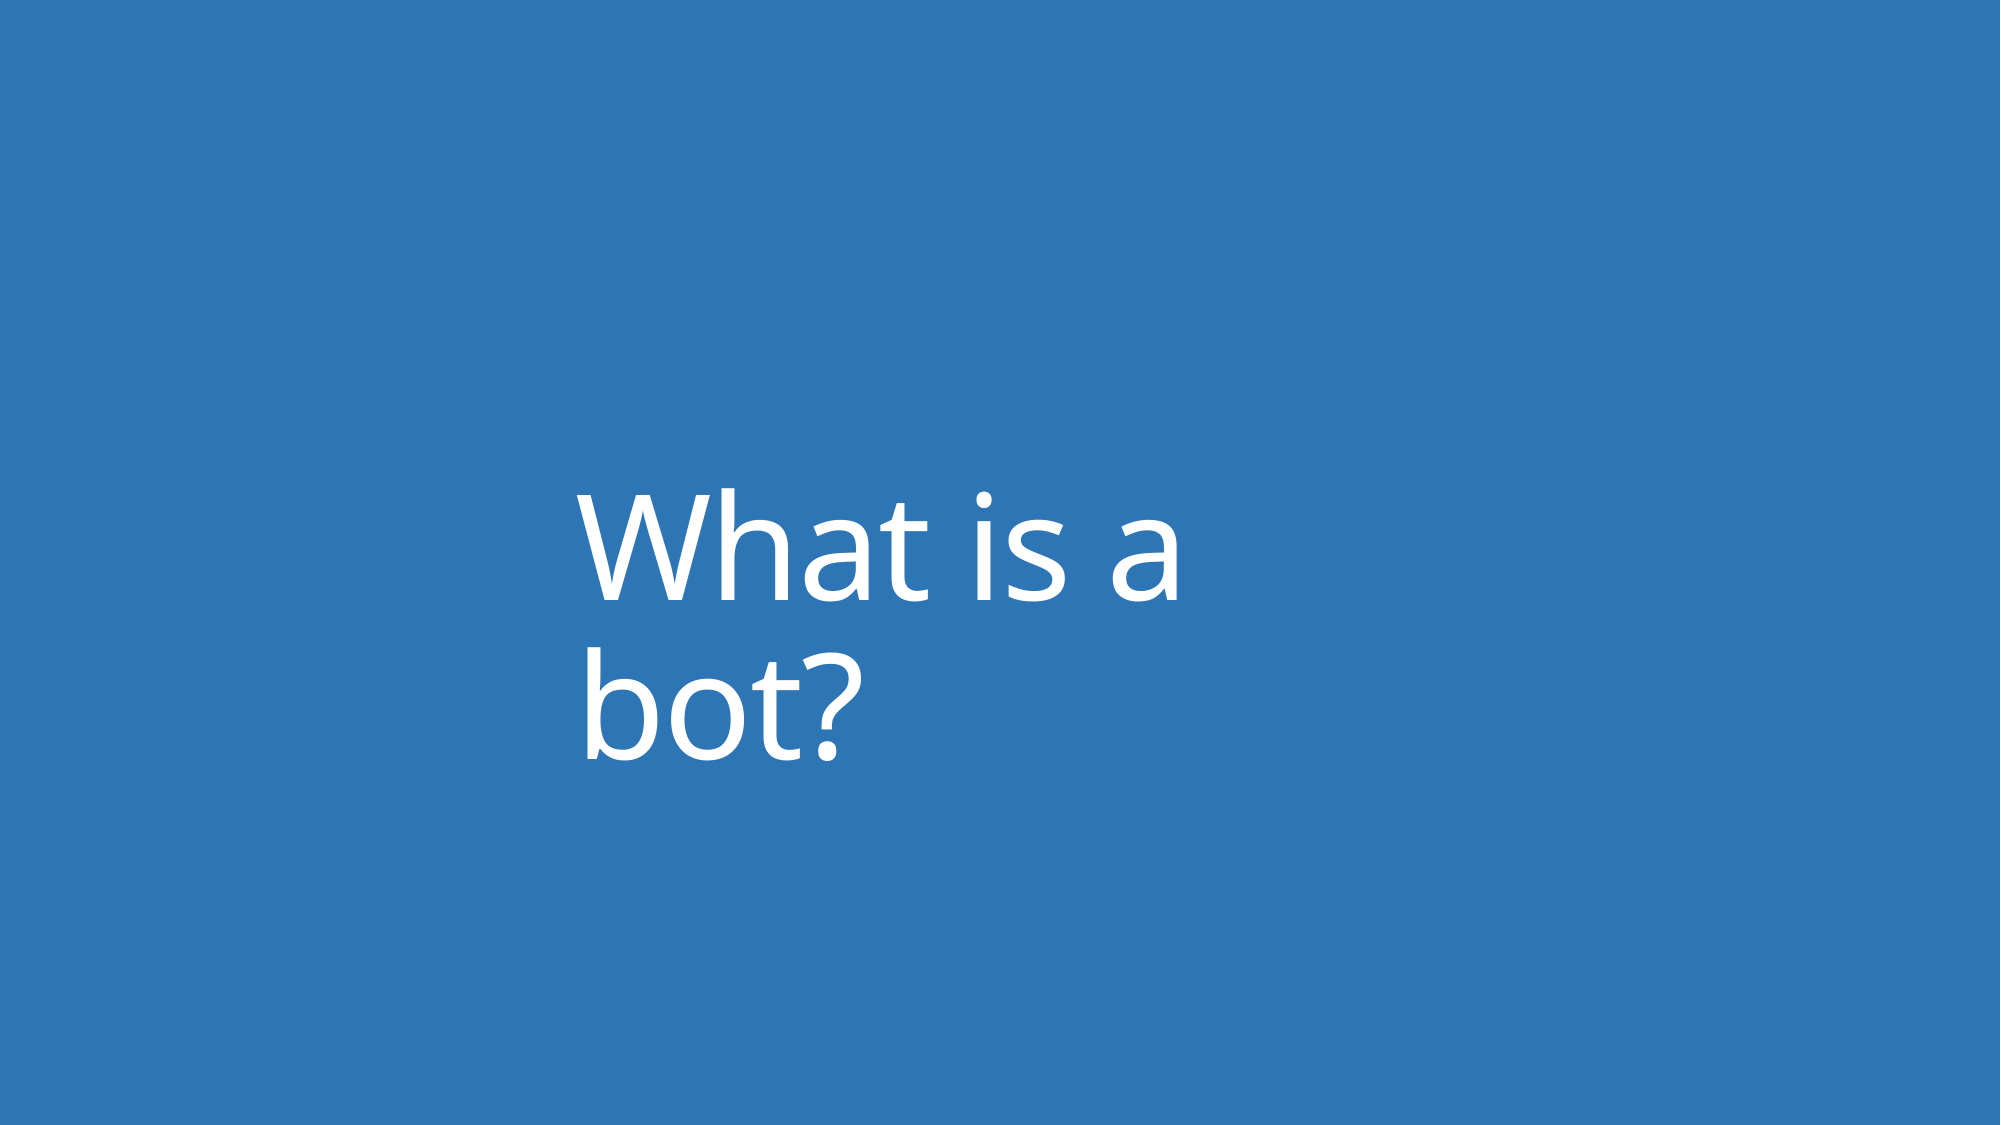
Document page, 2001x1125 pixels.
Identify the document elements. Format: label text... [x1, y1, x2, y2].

title What is a bot? [559, 458, 1470, 810]
